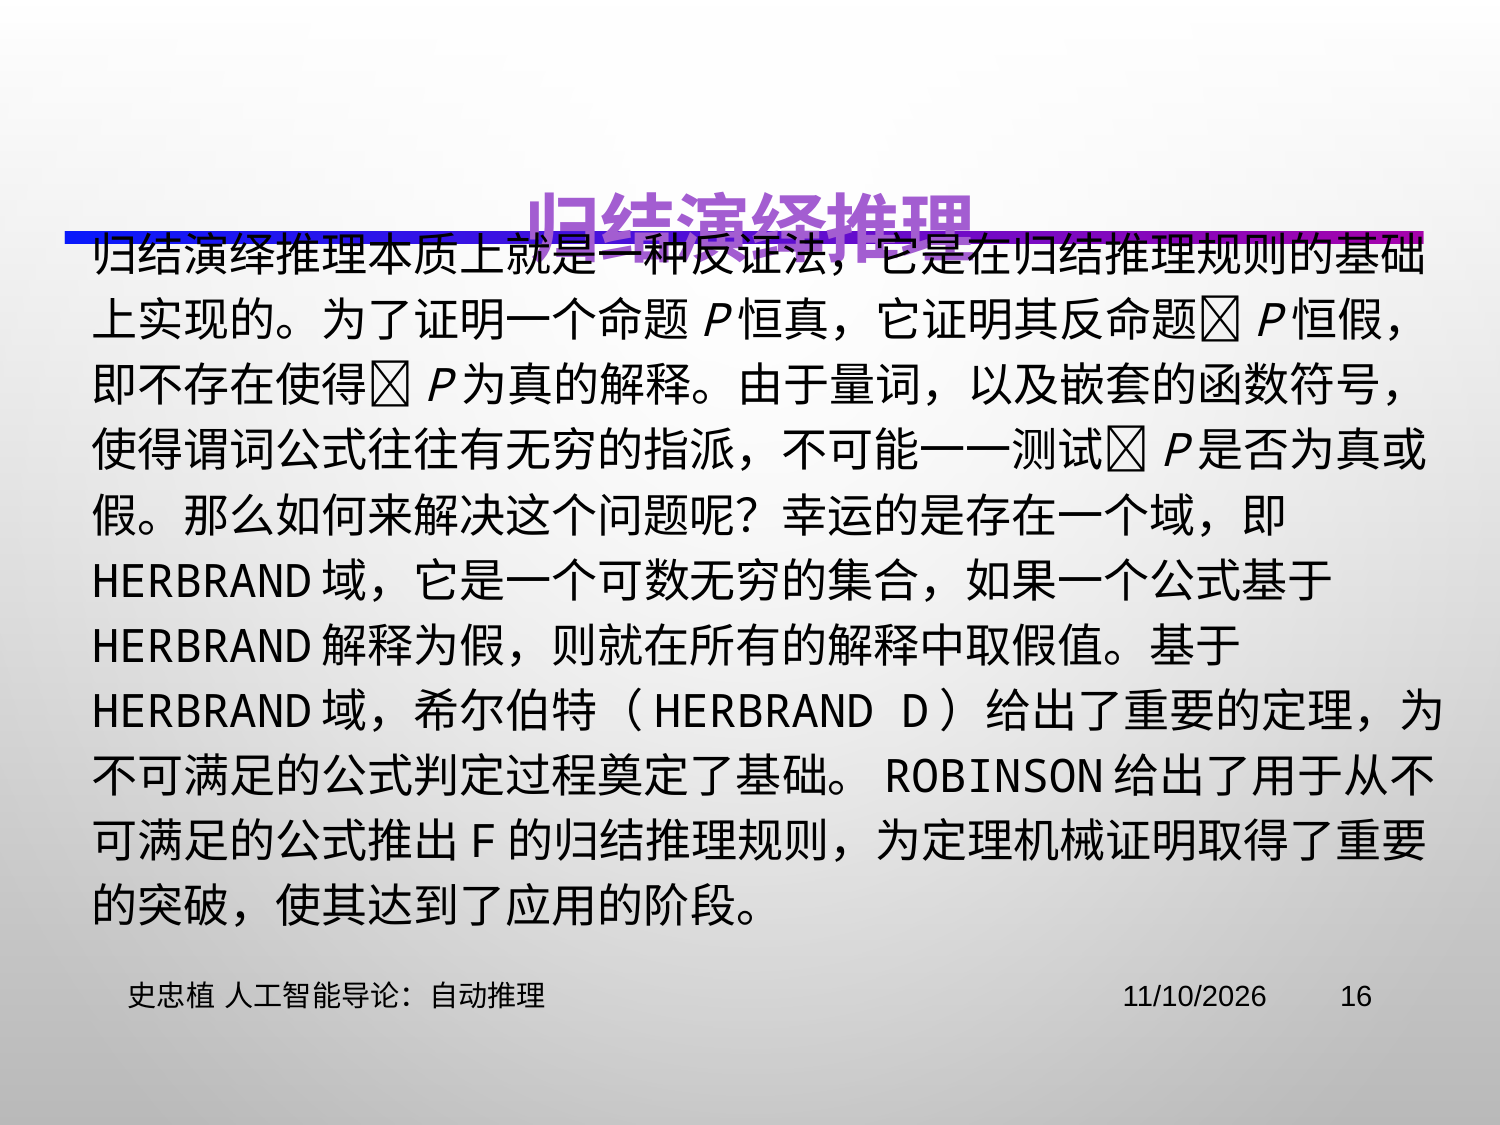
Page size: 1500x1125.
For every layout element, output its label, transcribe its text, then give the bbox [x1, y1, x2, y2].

list 归结演绎推理本质上就是一种反证法，它是在归结推理规则的基础上实现的。为了证明一个命题P恒真，它证明其反命题P恒假，即不存在使得P为真的解释。由于量词，以及嵌套的函数符号，使得谓词公式往往有无穷的指派，不可能一一测试P是否为真或假。那么如何来解决这个问题呢？幸运的是存在一个域，即Herbrand域，它是一个可数无穷的集合，如果一个公式基于Herbrand解释为假，则就在所有的解释中取假值。基于Herbrand域，希尔伯特（Herbrand D）给出了重要的定理，为不可满足的公式判定过程奠定了基础。Robinson给出了用于从不可满足的公式推出F的归结推理规则，为定理机械证明取得了重要的突破，使其达到了应用的阶段。 [76, 208, 1471, 946]
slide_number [944, 965, 1283, 1025]
picture [0, 0, 1500, 1125]
footer 史忠植 人工智能导论：自动推理 [112, 965, 934, 1025]
slide_number 16 [1293, 965, 1388, 1025]
title 归结演绎推理 [112, 101, 1388, 208]
